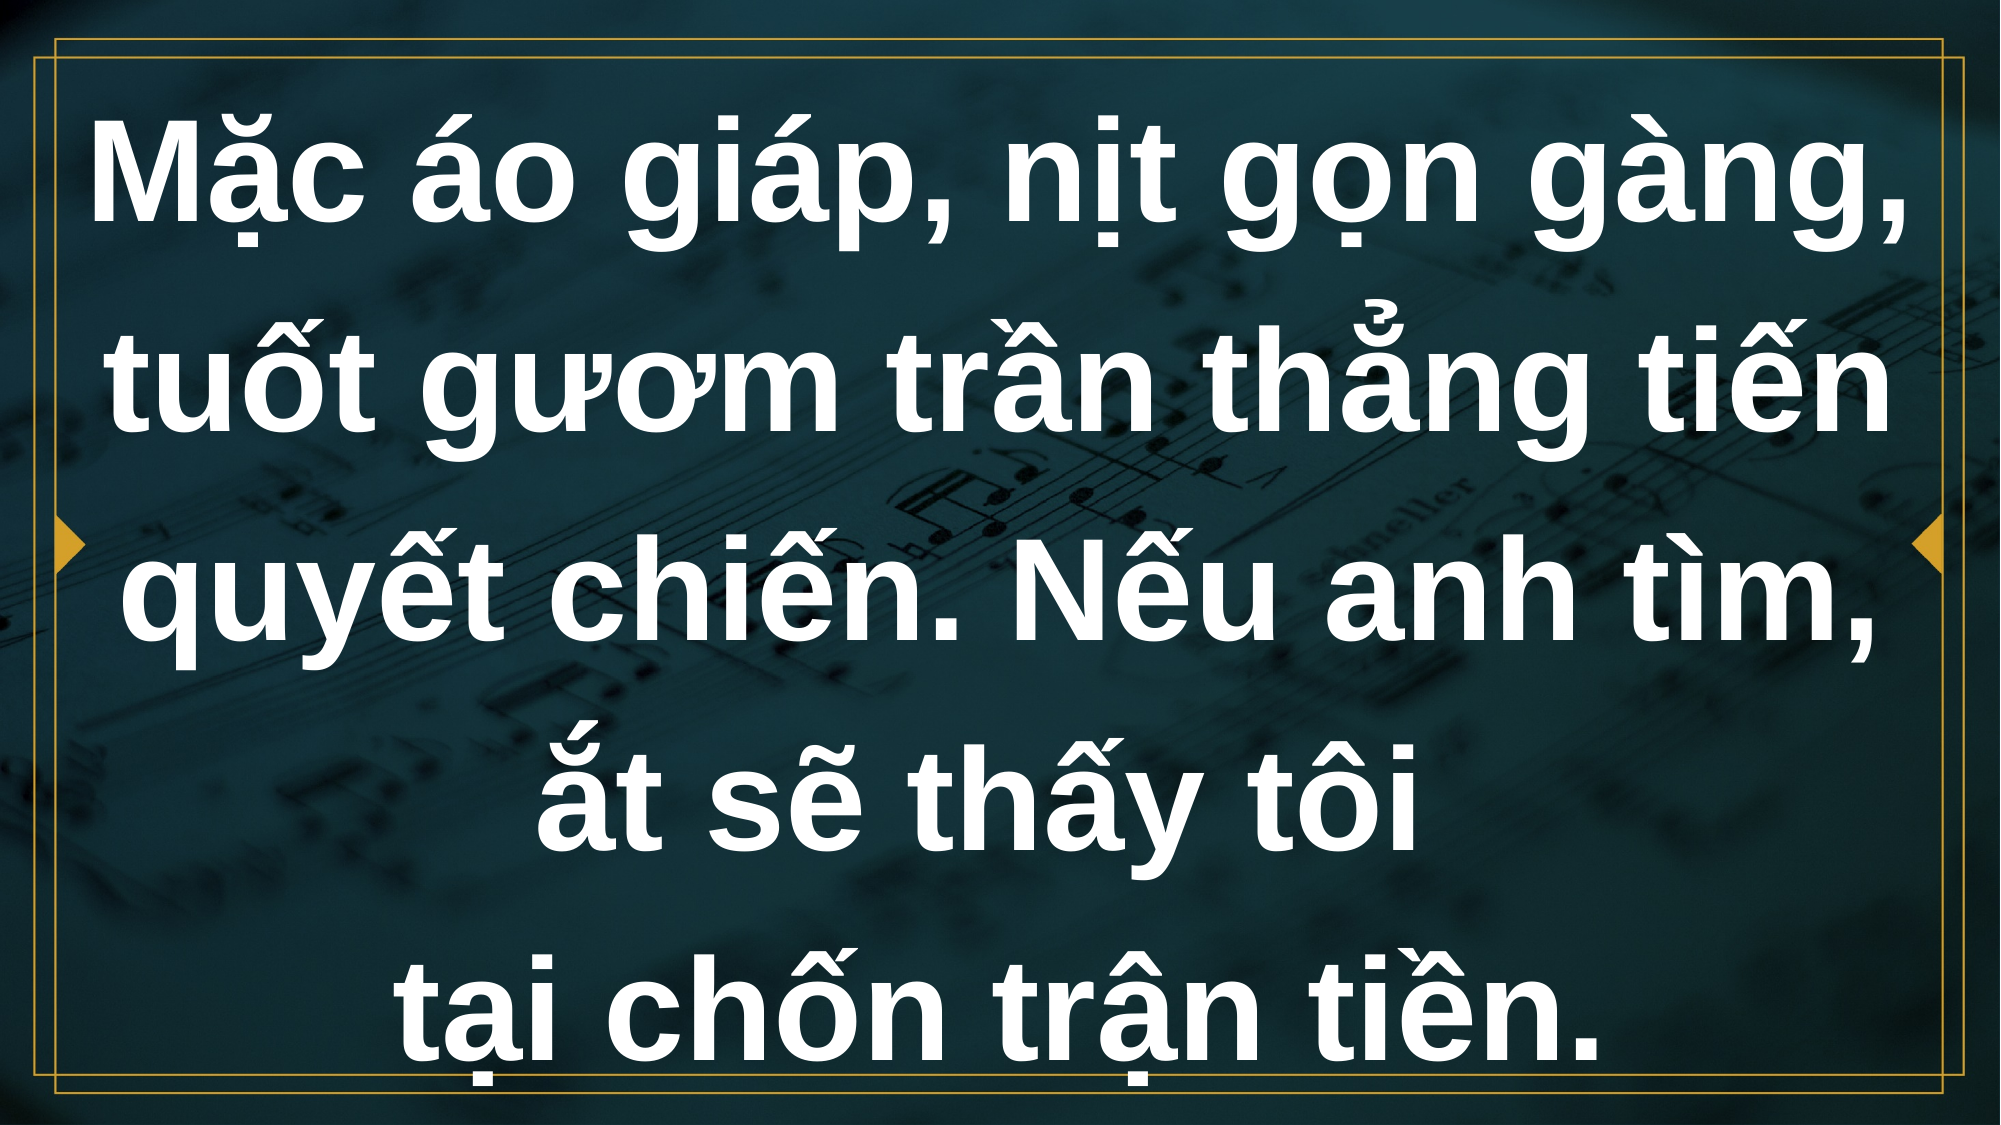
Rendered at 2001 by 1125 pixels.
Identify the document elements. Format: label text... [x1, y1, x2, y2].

picture [0, 0, 2000, 1125]
title Mặc áo giáp, nịt gọn gàng, tuốt gươm trần thẳng tiến quyết chiến. Nếu anh tìm, ắt sẽ thấy tôi tại chốn trận tiền. [55, 53, 1945, 1077]
